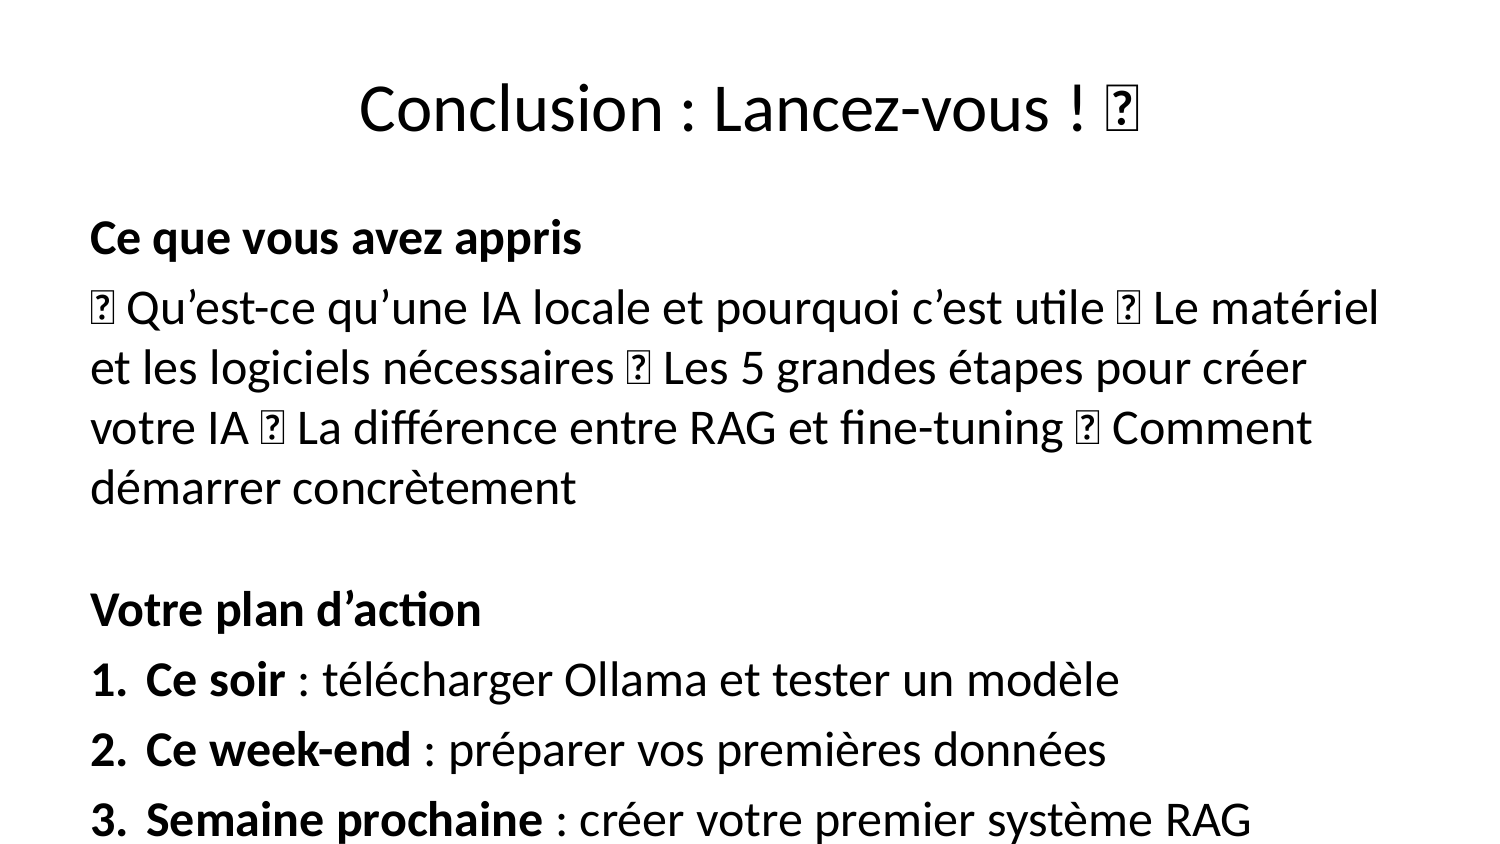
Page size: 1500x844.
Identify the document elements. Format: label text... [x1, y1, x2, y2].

list Ce que vous avez appris ✅ Qu’est-ce qu’une IA locale et pourquoi c’est utile ✅ Le matériel et les logiciels nécessaires ✅ Les 5 grandes étapes pour créer votre IA ✅ La différence entre RAG et fine-tuning ✅ Comment démarrer concrètement Votre plan d’action Ce soir : télécharger Ollama et tester un modèle Ce week-end : préparer vos premières données Semaine prochaine : créer votre premier système RAG Dans 1 mois : système complet en production ! 🚀 Vous avez tout ce qu’il faut pour réussir ! 📧 Contact : [Votre Email] 📚 Guide technique : guide_technique_detaille.pdf [75, 196, 1425, 754]
title Conclusion : Lancez-vous ! 🎉 [75, 33, 1425, 175]
